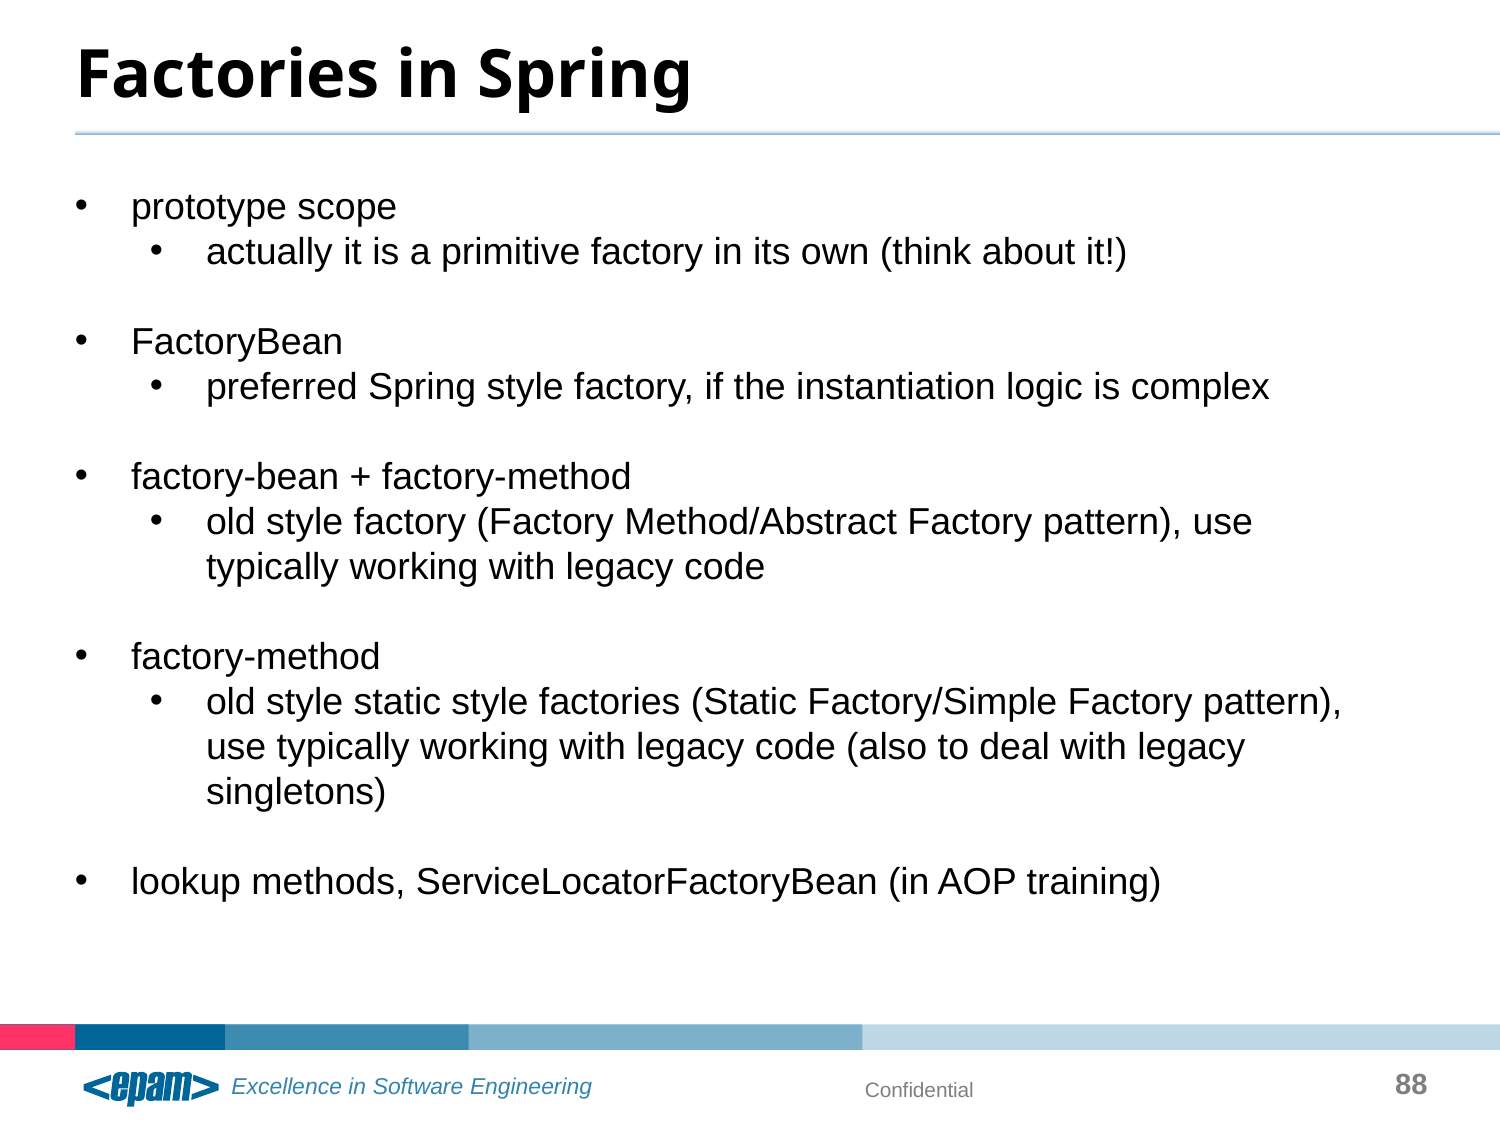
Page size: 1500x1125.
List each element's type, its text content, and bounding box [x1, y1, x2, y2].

text_box prototype scope actually it is a primitive factory in its own (think about it!) FactoryBean preferred Spring style factory, if the instantiation logic is complex factory-bean + factory-method old style factory (Factory Method/Abstract Factory pattern), use typically working with legacy code factory-method old style static style factories (Static Factory/Simple Factory pattern), use typically working with legacy code (also to deal with legacy singletons) lookup methods, ServiceLocatorFactoryBean (in AOP training) [60, 174, 1400, 910]
footer Confidential [849, 1069, 1348, 1125]
slide_number 88 [1348, 1065, 1428, 1125]
title Factories in Spring [75, 45, 1500, 135]
